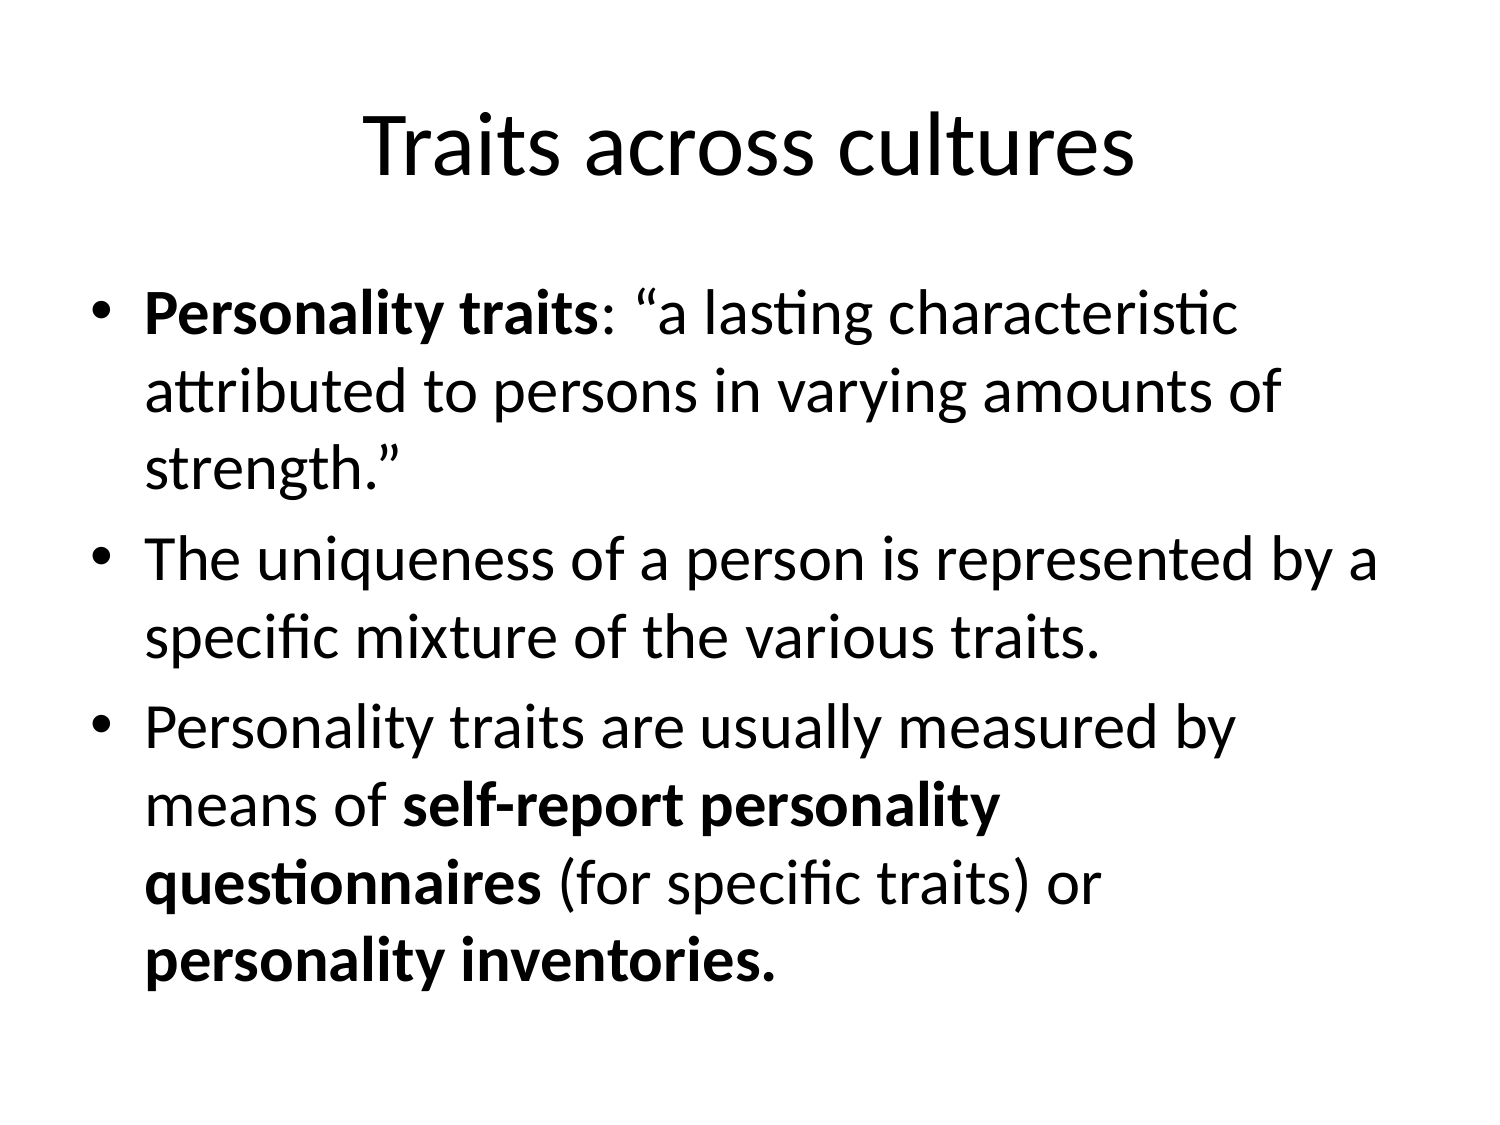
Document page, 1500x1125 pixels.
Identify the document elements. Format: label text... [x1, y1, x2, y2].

title Traits across cultures [75, 45, 1425, 233]
list Personality traits: “a lasting characteristic attributed to persons in varying amounts of strength.” The uniqueness of a person is represented by a specific mixture of the various traits. Personality traits are usually measured by means of self-report personality questionnaires (for specific traits) or personality inventories. [75, 262, 1425, 1005]
